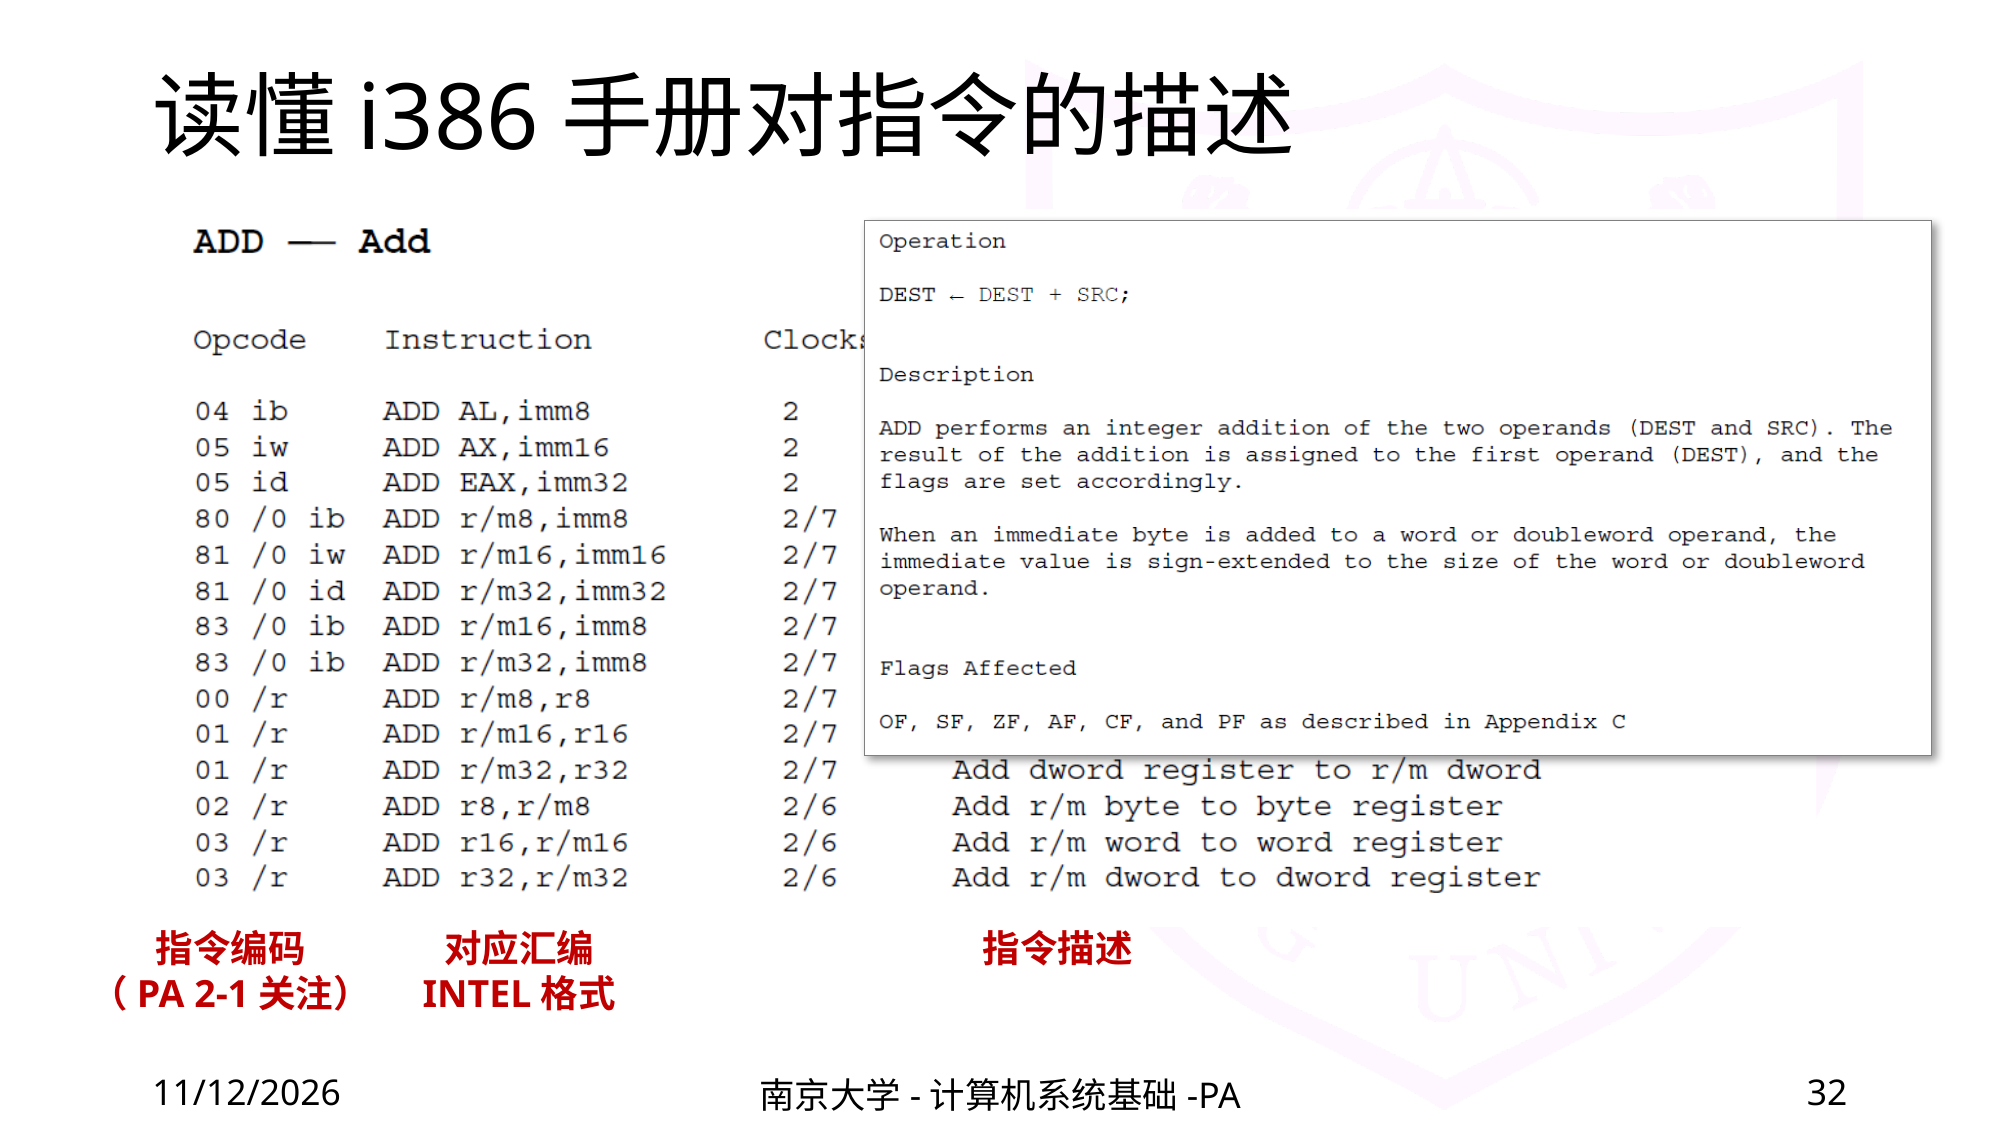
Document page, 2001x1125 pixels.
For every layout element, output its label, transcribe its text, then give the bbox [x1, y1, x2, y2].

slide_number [137, 1064, 588, 1125]
text_box 对应汇编 INTEL格式 [298, 927, 740, 1023]
footer 南京大学-计算机系统基础-PA [662, 1064, 1338, 1125]
picture [183, 209, 1932, 927]
text_box 指令描述 [837, 927, 1278, 978]
slide_number 32 [1412, 1064, 1863, 1125]
title 读懂i386手册对指令的描述 [137, 59, 1863, 181]
text_box 指令编码 （PA 2-1关注） [10, 917, 298, 1023]
